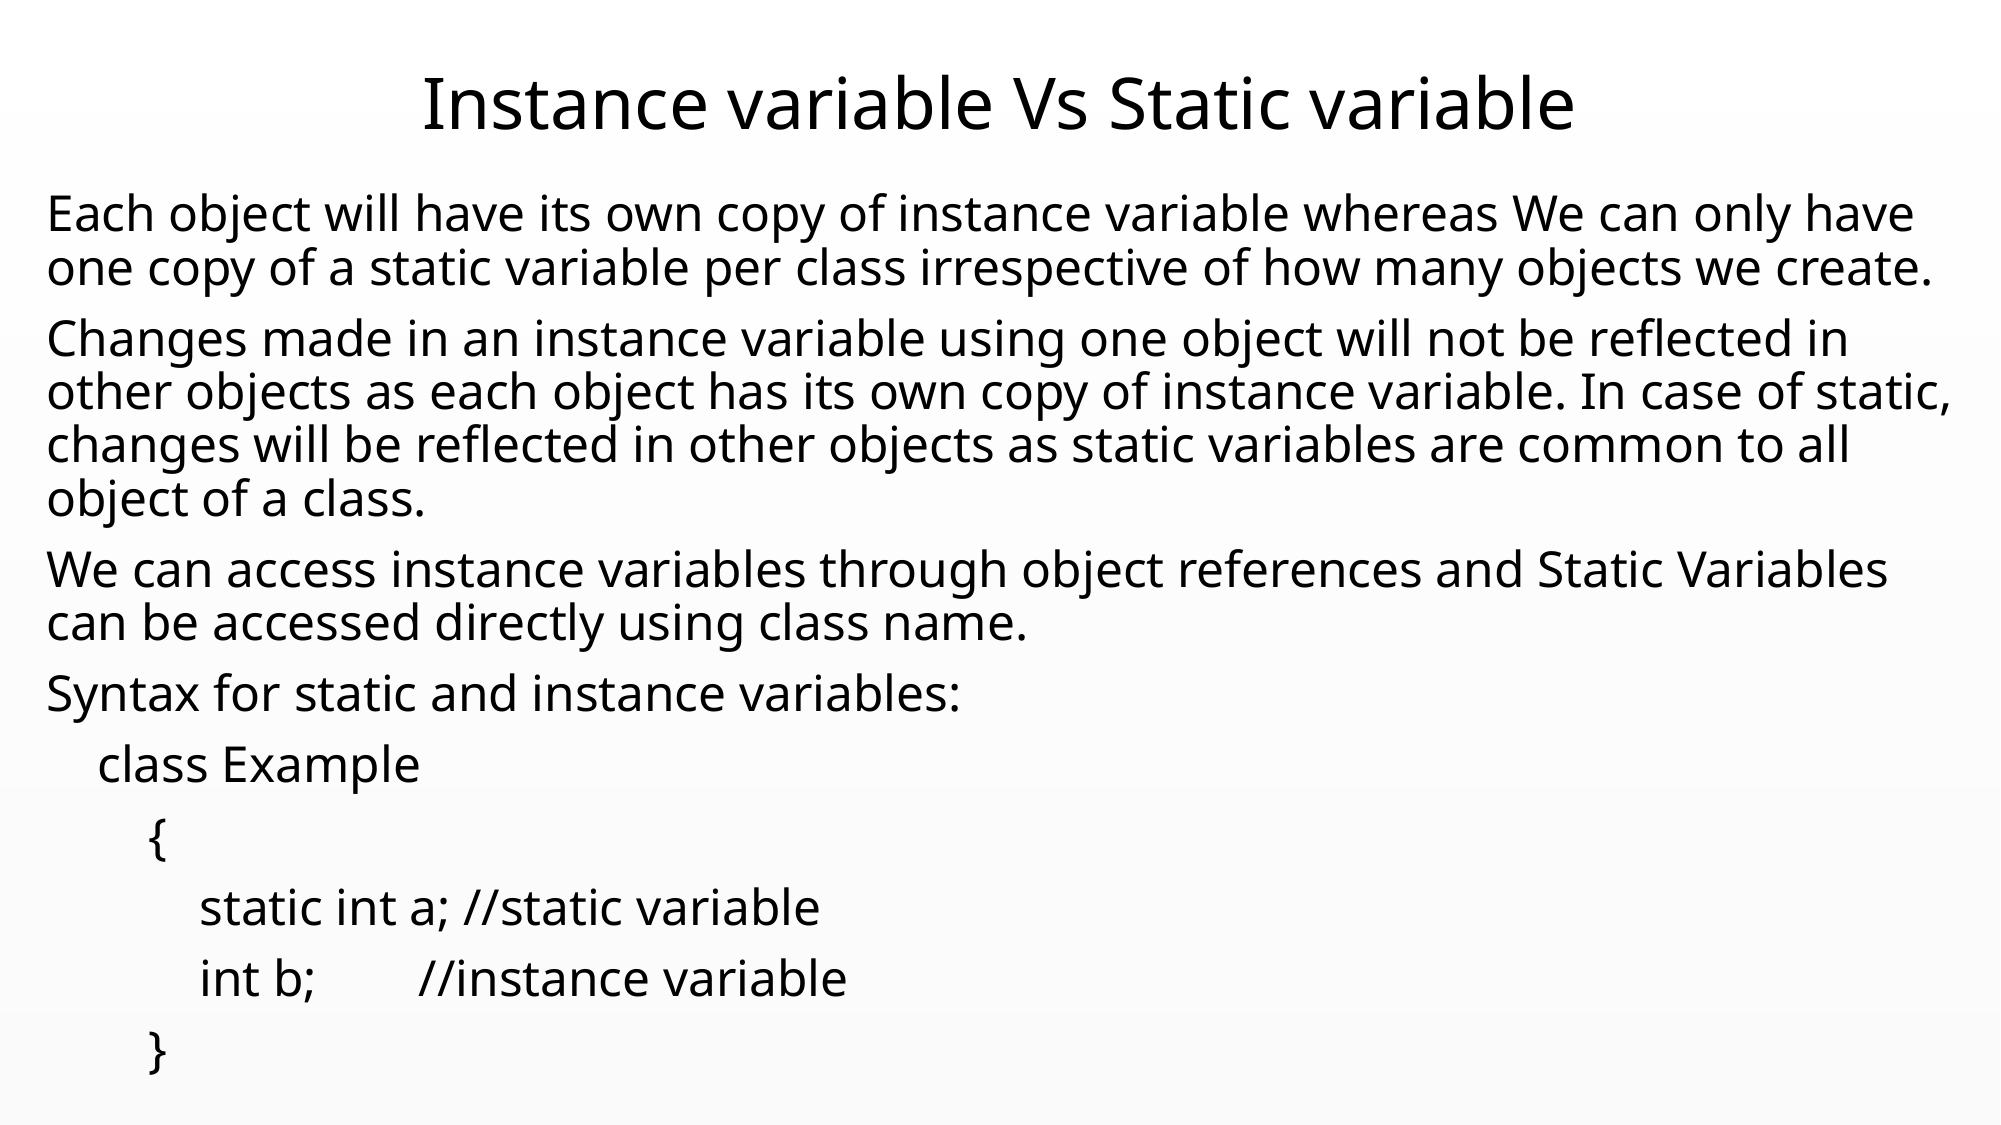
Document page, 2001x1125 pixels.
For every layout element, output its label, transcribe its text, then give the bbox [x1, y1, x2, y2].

title Instance variable Vs Static variable [137, 59, 1863, 153]
list Each object will have its own copy of instance variable whereas We can only have one copy of a static variable per class irrespective of how many objects we create. Changes made in an instance variable using one object will not be reflected in other objects as each object has its own copy of instance variable. In case of static, changes will be reflected in other objects as static variables are common to all object of a class. We can access instance variables through object references and Static Variables can be accessed directly using class name. Syntax for static and instance variables: class Example { static int a; //static variable int b; //instance variable } [31, 181, 1972, 1104]
